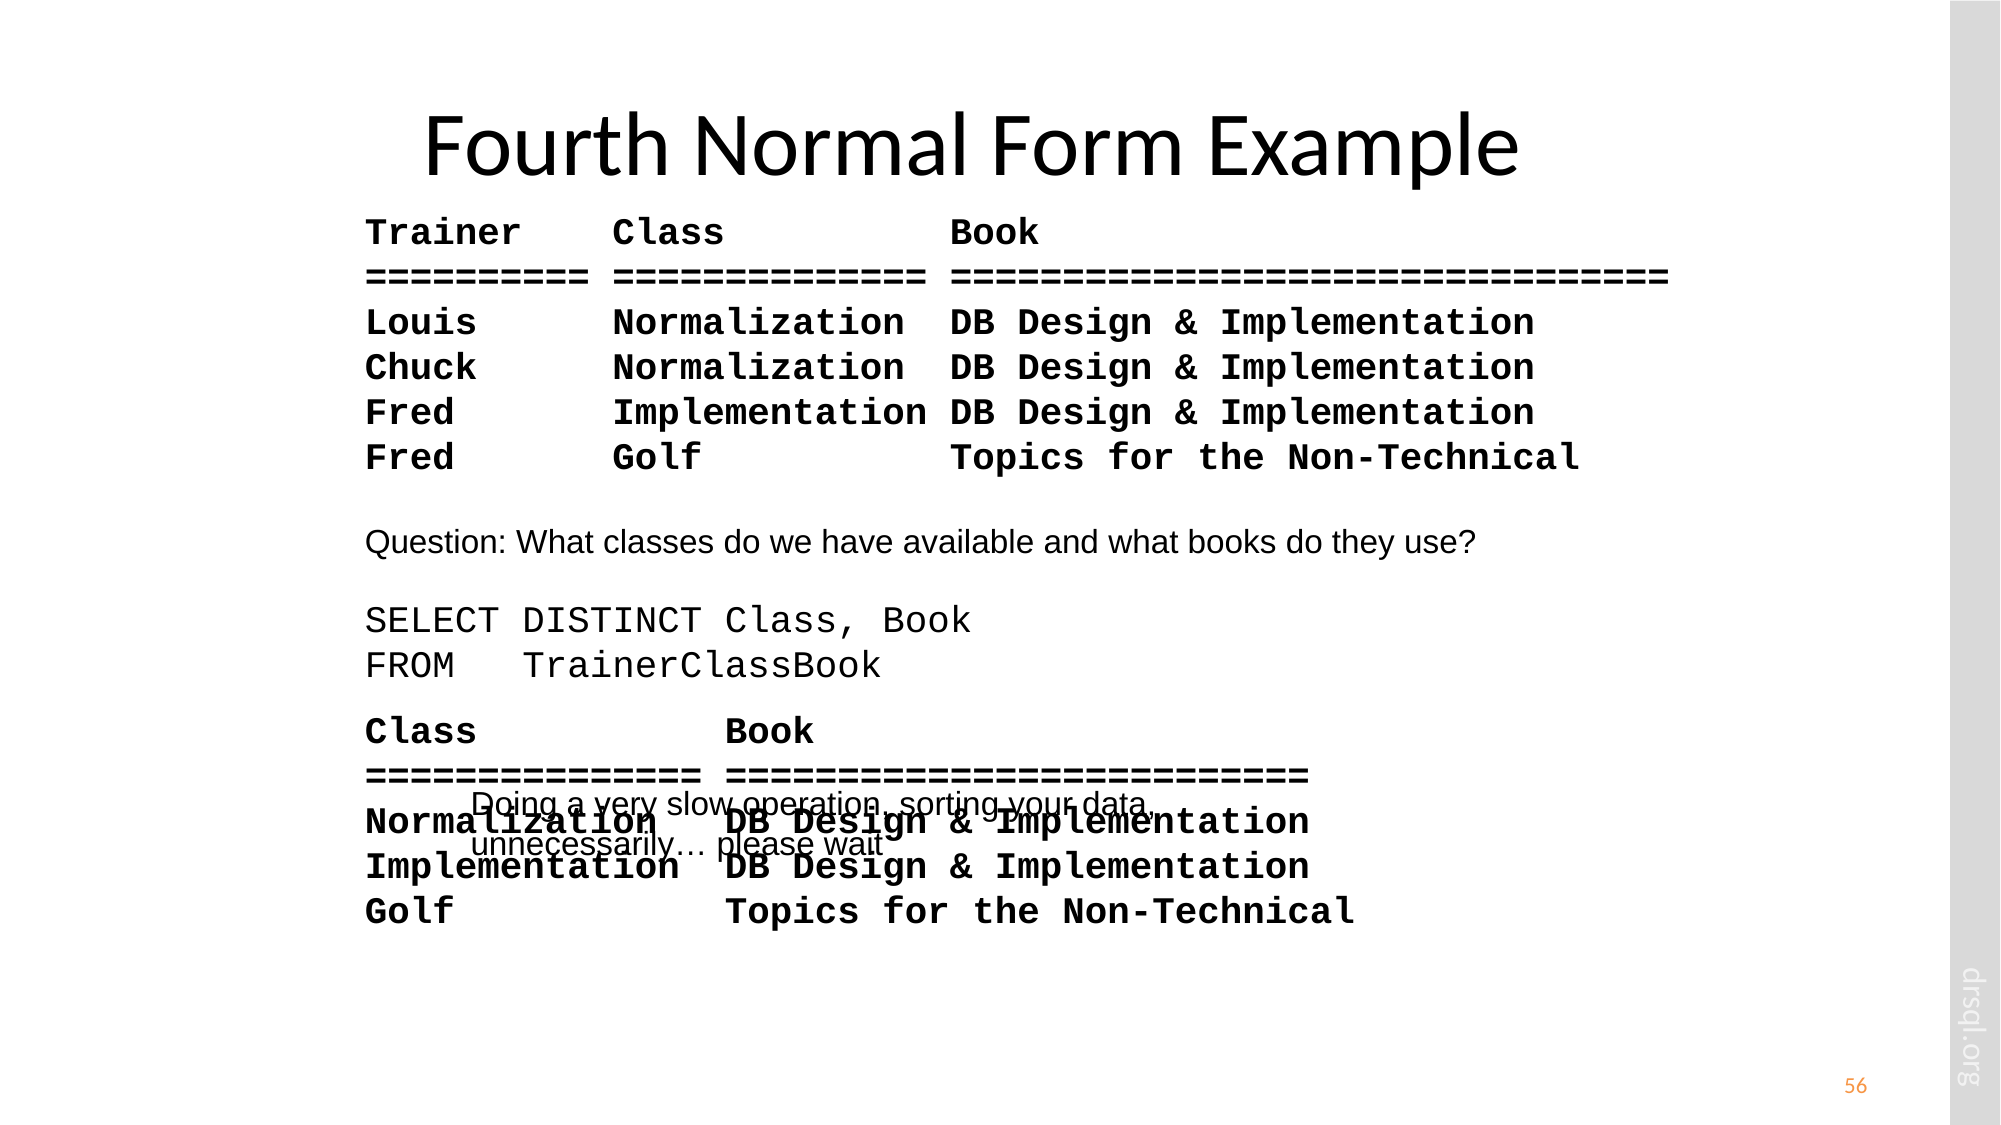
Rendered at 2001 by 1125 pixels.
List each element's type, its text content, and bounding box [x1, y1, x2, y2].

text_box Trainer Class Book ========== ============== ================================ Louis Normalization DB Design & Implementation Chuck Normalization DB Design & Implementation Fred Implementation DB Design & Implementation Fred Golf Topics for the Non-Technical [349, 199, 1700, 485]
title Fourth Normal Form Example [99, 45, 1867, 233]
text_box SELECT DISTINCT Class, Book FROM TrainerClassBook [350, 587, 1575, 693]
text_box Question: What classes do we have available and what books do they use? [349, 512, 1638, 568]
text_box Doing a very slow operation, sorting your data, unnecessarily… please wait [455, 774, 1406, 870]
text_box Class Book =============== ========================== Normalization DB Design & Implementation Implementation DB Design & Implementation Golf Topics for the Non-Technical [350, 698, 1663, 984]
